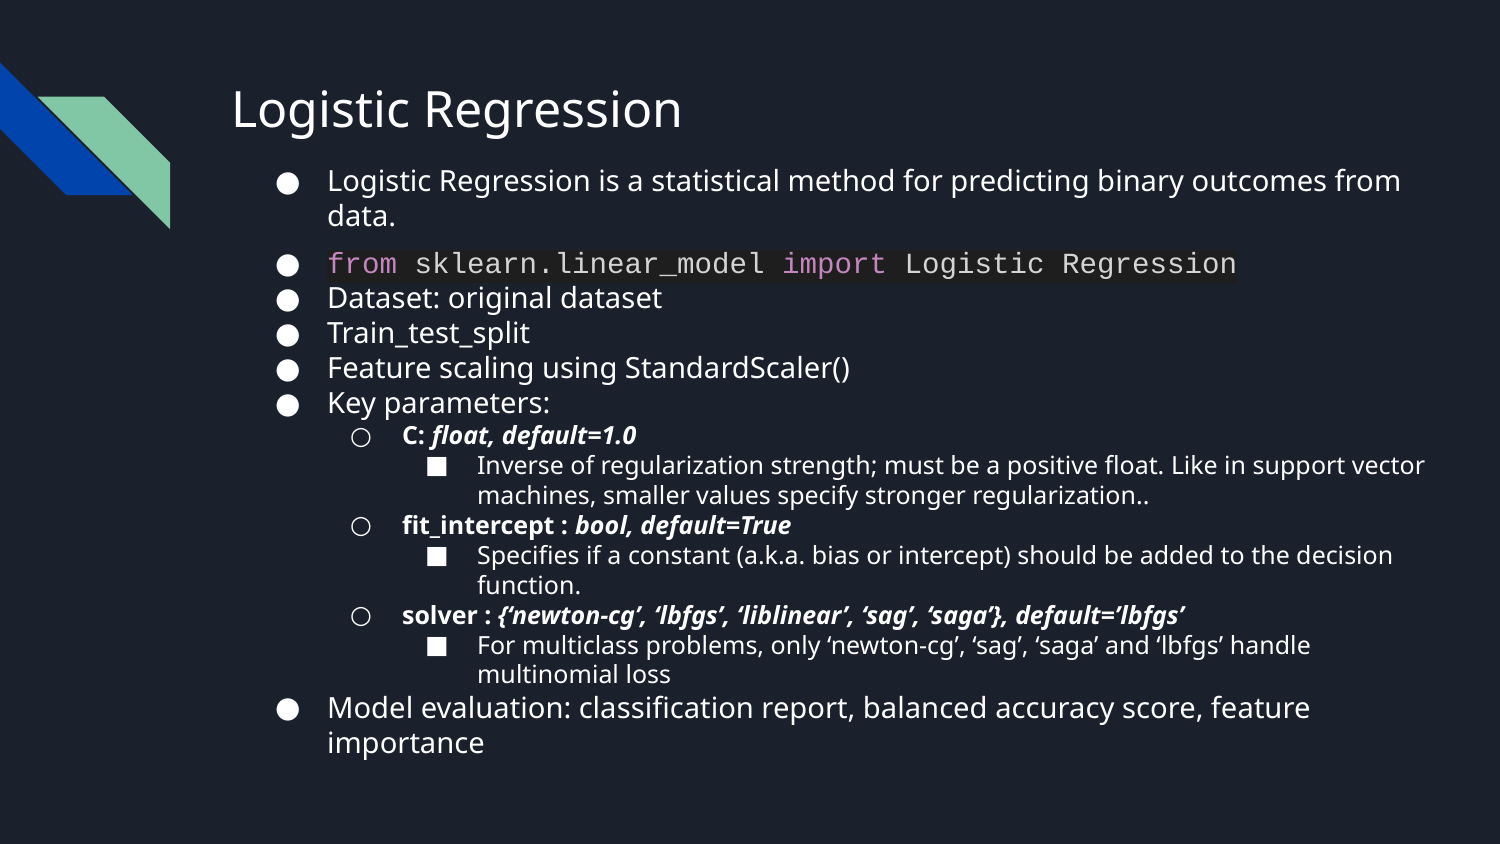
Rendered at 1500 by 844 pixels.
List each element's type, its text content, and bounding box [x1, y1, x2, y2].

text_box Logistic Regression is a statistical method for predicting binary outcomes from data. from sklearn.linear_model import Logistic Regression Dataset: original dataset Train_test_split Feature scaling using StandardScaler() Key parameters: C: float, default=1.0 Inverse of regularization strength; must be a positive float. Like in support vector machines, smaller values specify stronger regularization.. fit_intercept : bool, default=True Specifies if a constant (a.k.a. bias or intercept) should be added to the decision function. solver : {‘newton-cg’, ‘lbfgs’, ‘liblinear’, ‘sag’, ‘saga’}, default=’lbfgs’ For multiclass problems, only ‘newton-cg’, ‘sag’, ‘saga’ and ‘lbfgs’ handle multinomial loss Model evaluation: classification report, balanced accuracy score, feature importance [237, 147, 1445, 809]
title Logistic Regression [216, 62, 1371, 156]
